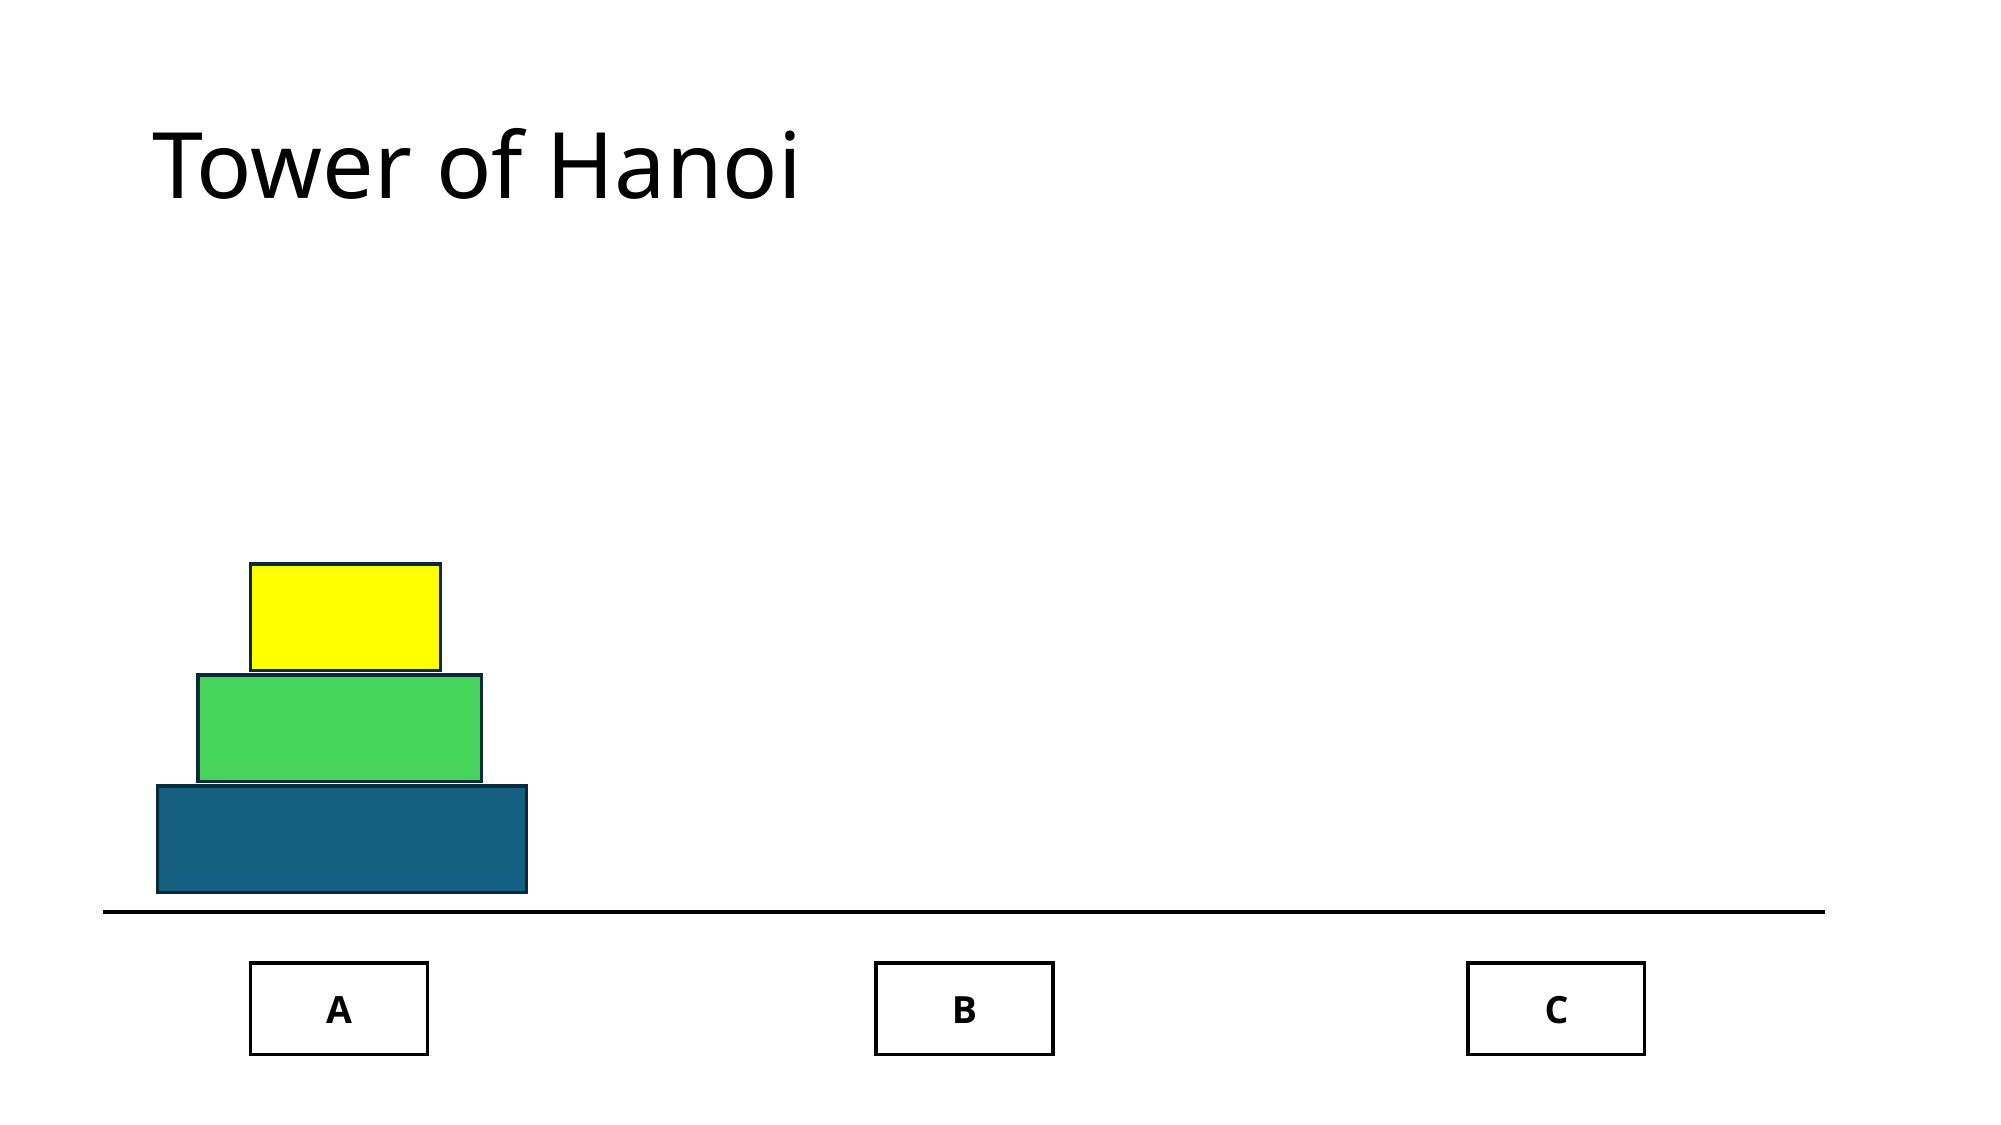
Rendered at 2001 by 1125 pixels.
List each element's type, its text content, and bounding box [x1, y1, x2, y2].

text_box B [874, 961, 1055, 1056]
text_box C [1466, 961, 1646, 1056]
text_box A [249, 961, 429, 1056]
text_box [196, 673, 483, 783]
text_box [156, 784, 528, 894]
text_box [249, 562, 442, 672]
title Tower of Hanoi [137, 59, 1863, 278]
